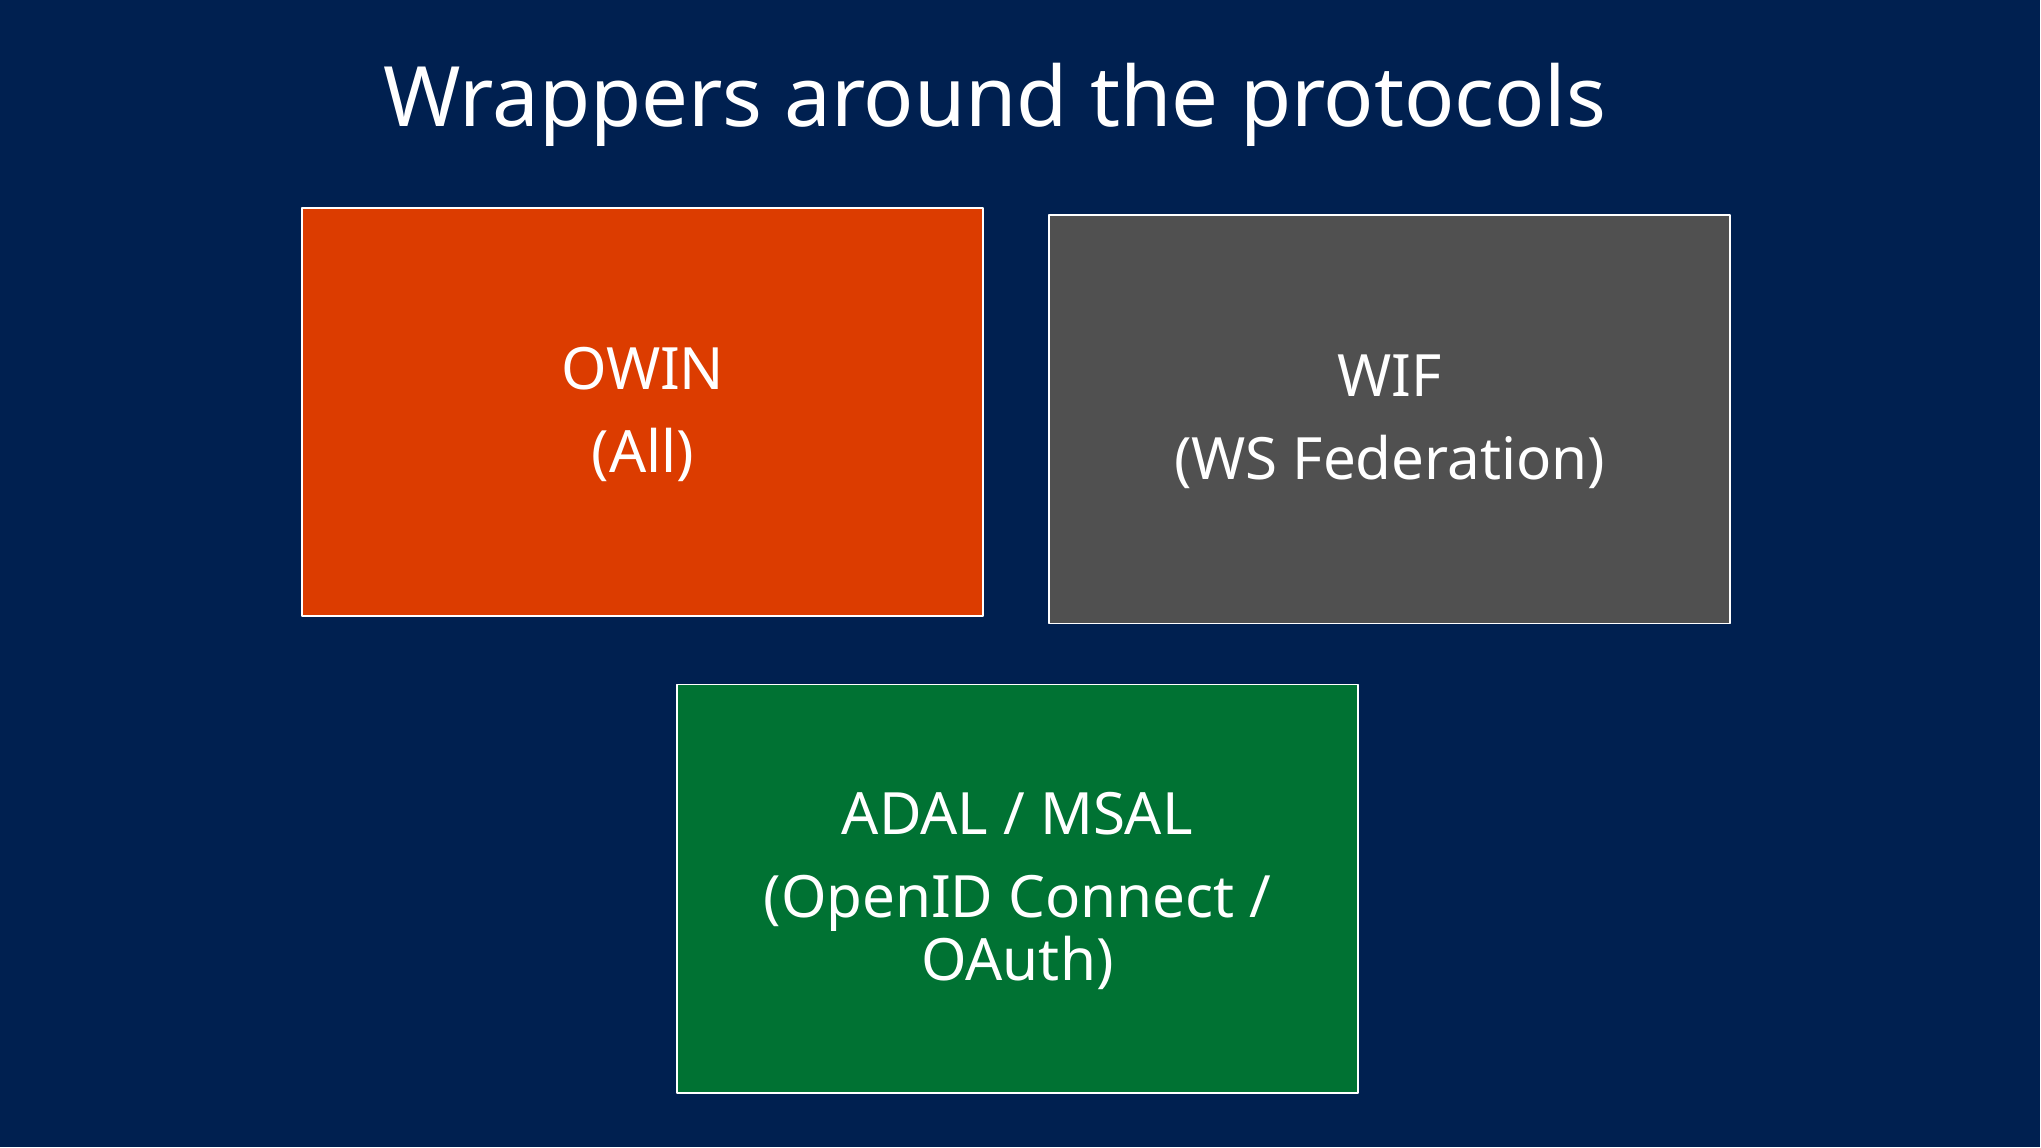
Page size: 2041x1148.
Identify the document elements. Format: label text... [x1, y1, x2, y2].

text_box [62, 207, 1972, 1094]
text_box Wrappers around the protocols [304, 30, 1687, 169]
